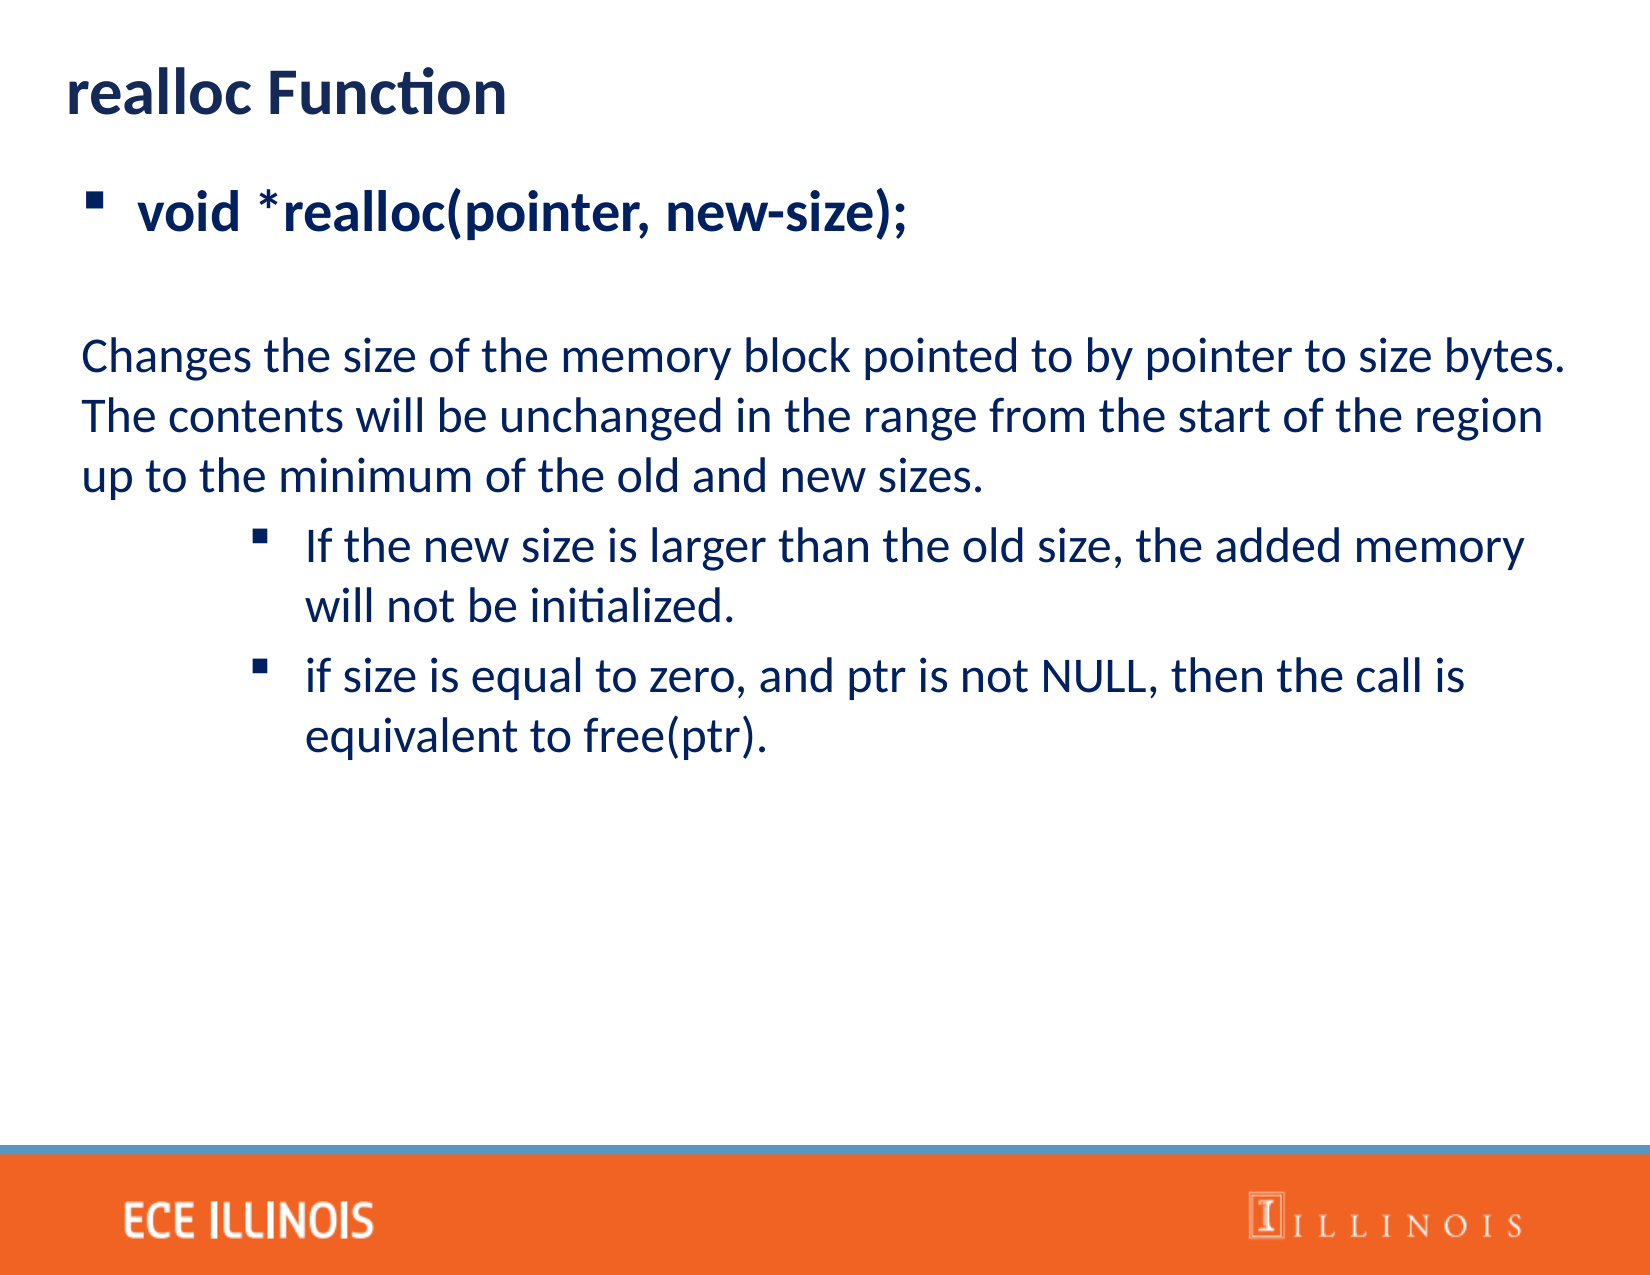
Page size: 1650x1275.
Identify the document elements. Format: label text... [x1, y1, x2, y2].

list void *realloc(pointer, new-size); Changes the size of the memory block pointed to by pointer to size bytes. The contents will be unchanged in the range from the start of the region up to the minimum of the old and new sizes. If the new size is larger than the old size, the added memory will not be initialized. if size is equal to zero, and ptr is not NULL, then the call is equivalent to free(ptr). [66, 165, 1584, 1149]
list realloc Function [51, 40, 1569, 163]
